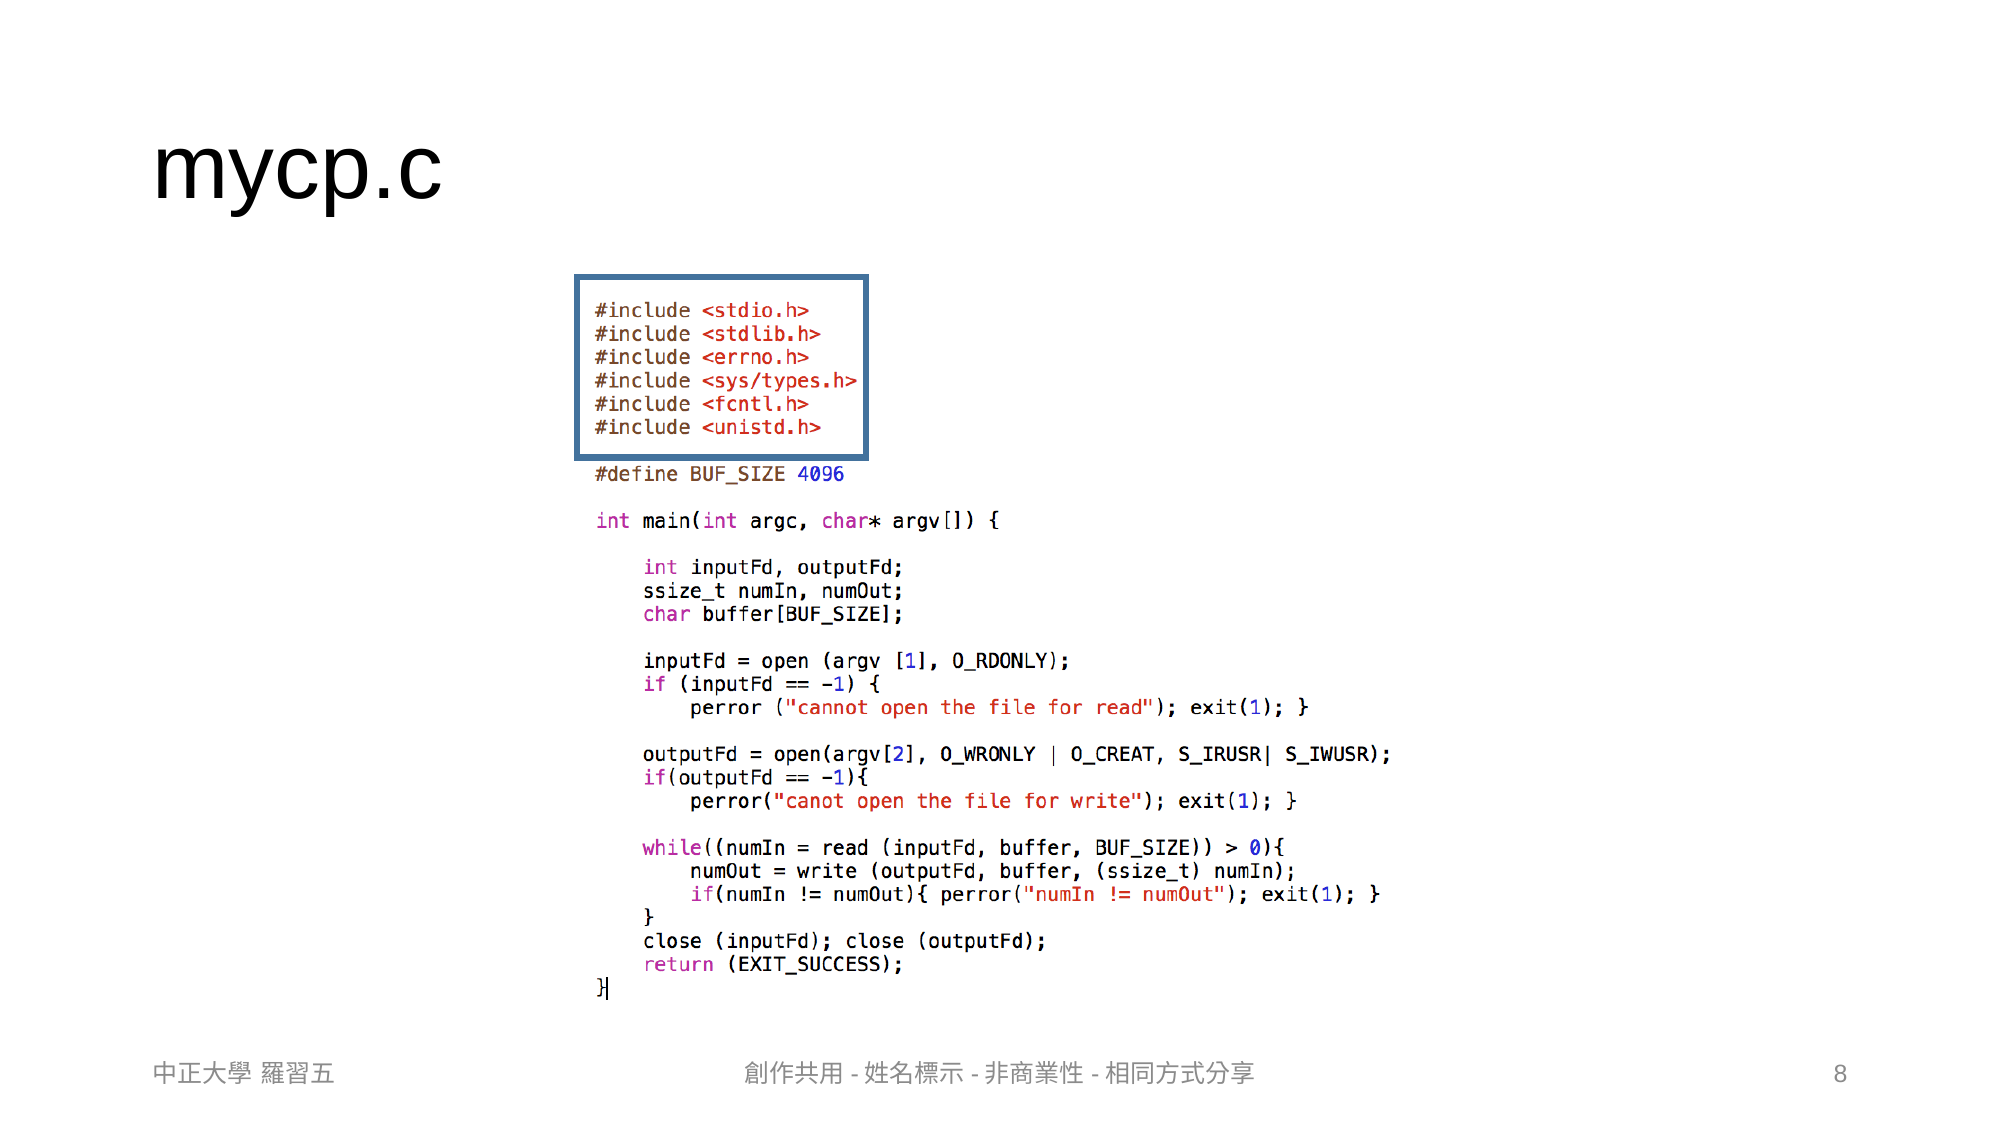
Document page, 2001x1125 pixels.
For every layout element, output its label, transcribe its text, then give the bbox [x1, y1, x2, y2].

footer 創作共用-姓名標示-非商業性-相同方式分享 [662, 1042, 1338, 1103]
slide_number 8 [1412, 1042, 1863, 1103]
title mycp.c [137, 59, 1863, 278]
slide_number 中正大學 羅習五 [137, 1042, 588, 1103]
text_box [576, 276, 867, 458]
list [593, 299, 1407, 1014]
